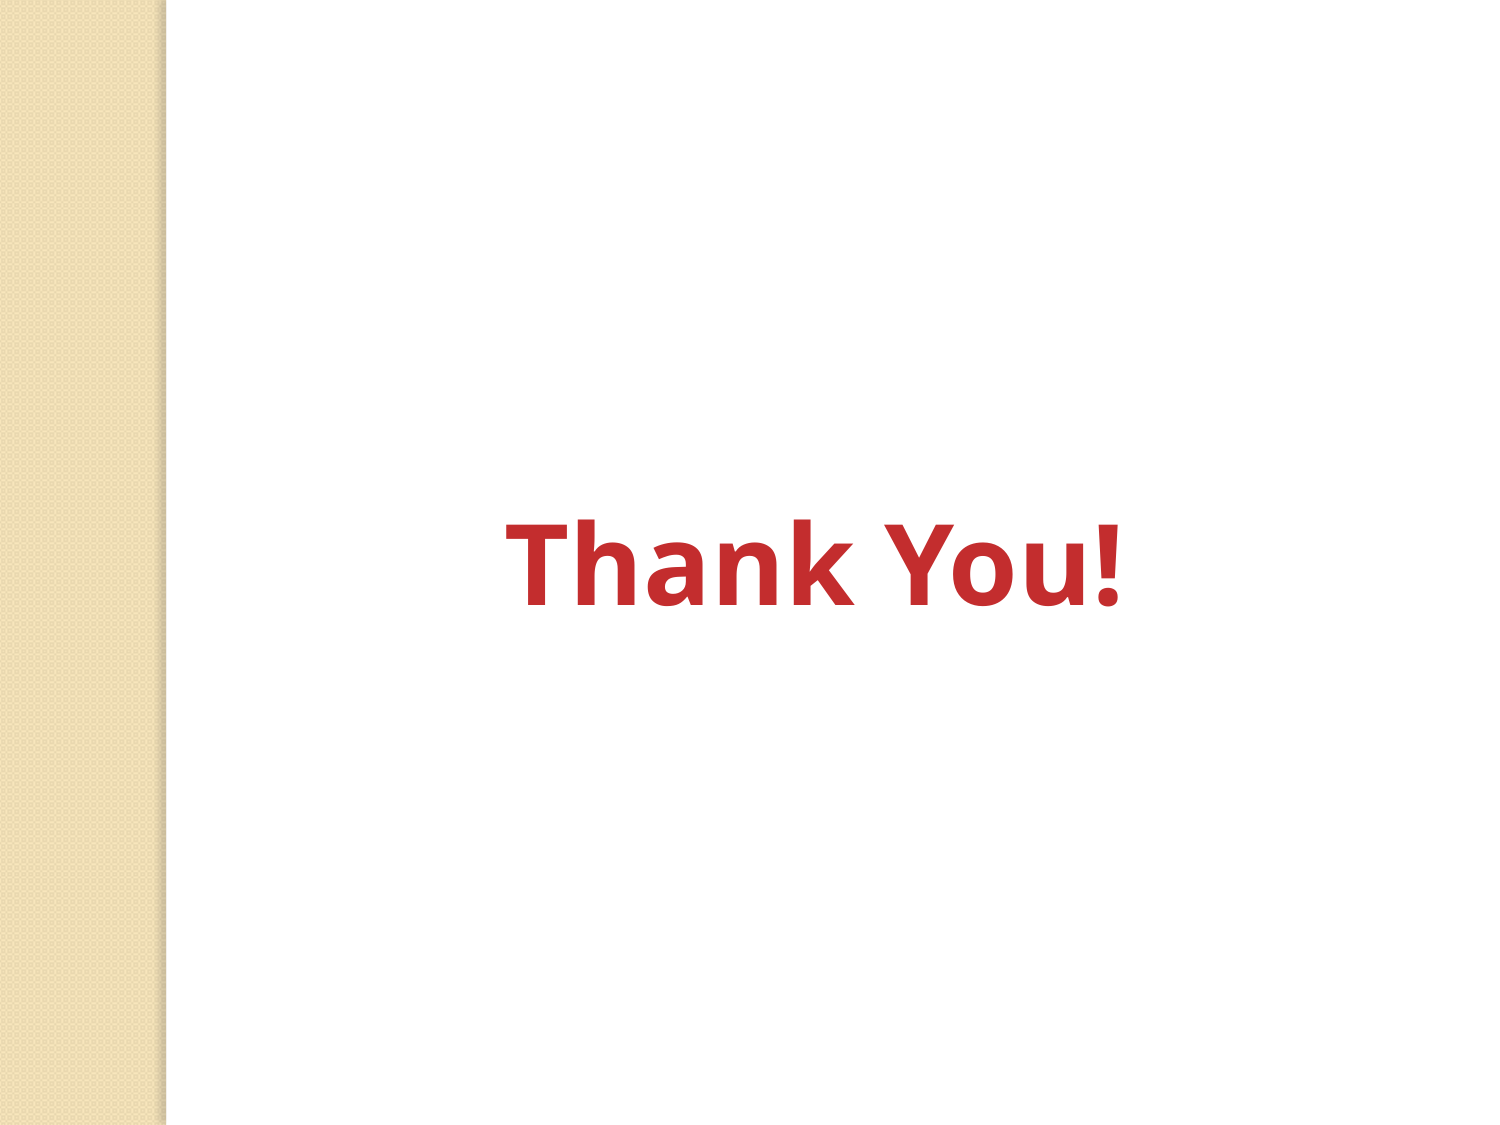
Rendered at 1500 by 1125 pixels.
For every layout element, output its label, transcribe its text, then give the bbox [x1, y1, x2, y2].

text_box Thank You! [237, 484, 1392, 637]
picture [0, 0, 166, 1125]
